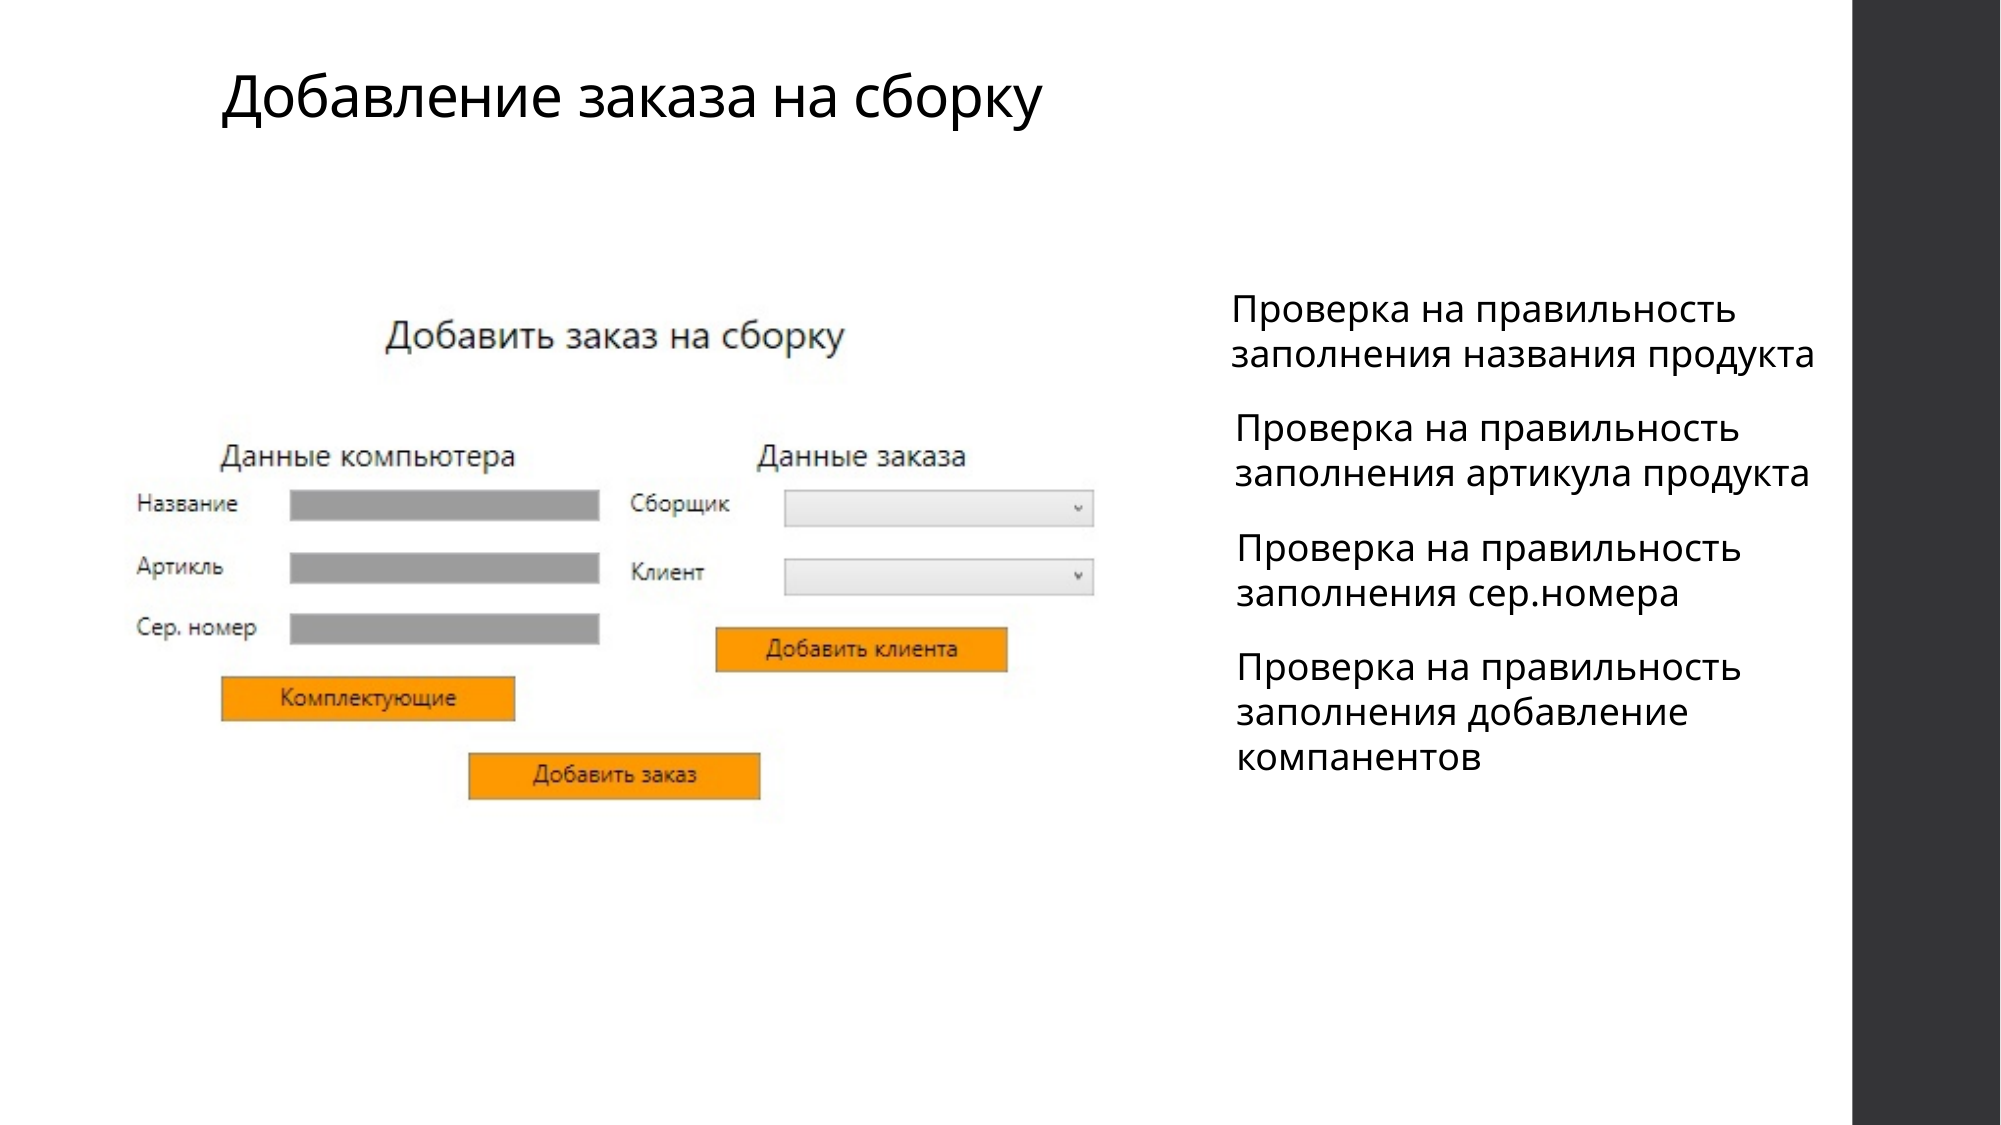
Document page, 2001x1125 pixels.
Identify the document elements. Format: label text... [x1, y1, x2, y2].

text_box Проверка на правильность заполнения названия продукта [1216, 277, 1831, 383]
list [0, 290, 1228, 976]
text_box Проверка на правильность заполнения артикула продукта [1235, 396, 1827, 502]
text_box Проверка на правильность заполнения сер.номера [1235, 516, 1767, 621]
text_box Проверка на правильность заполнения добавление компанентов [1235, 635, 1767, 786]
title Добавление заказа на сборку [206, 60, 1797, 278]
